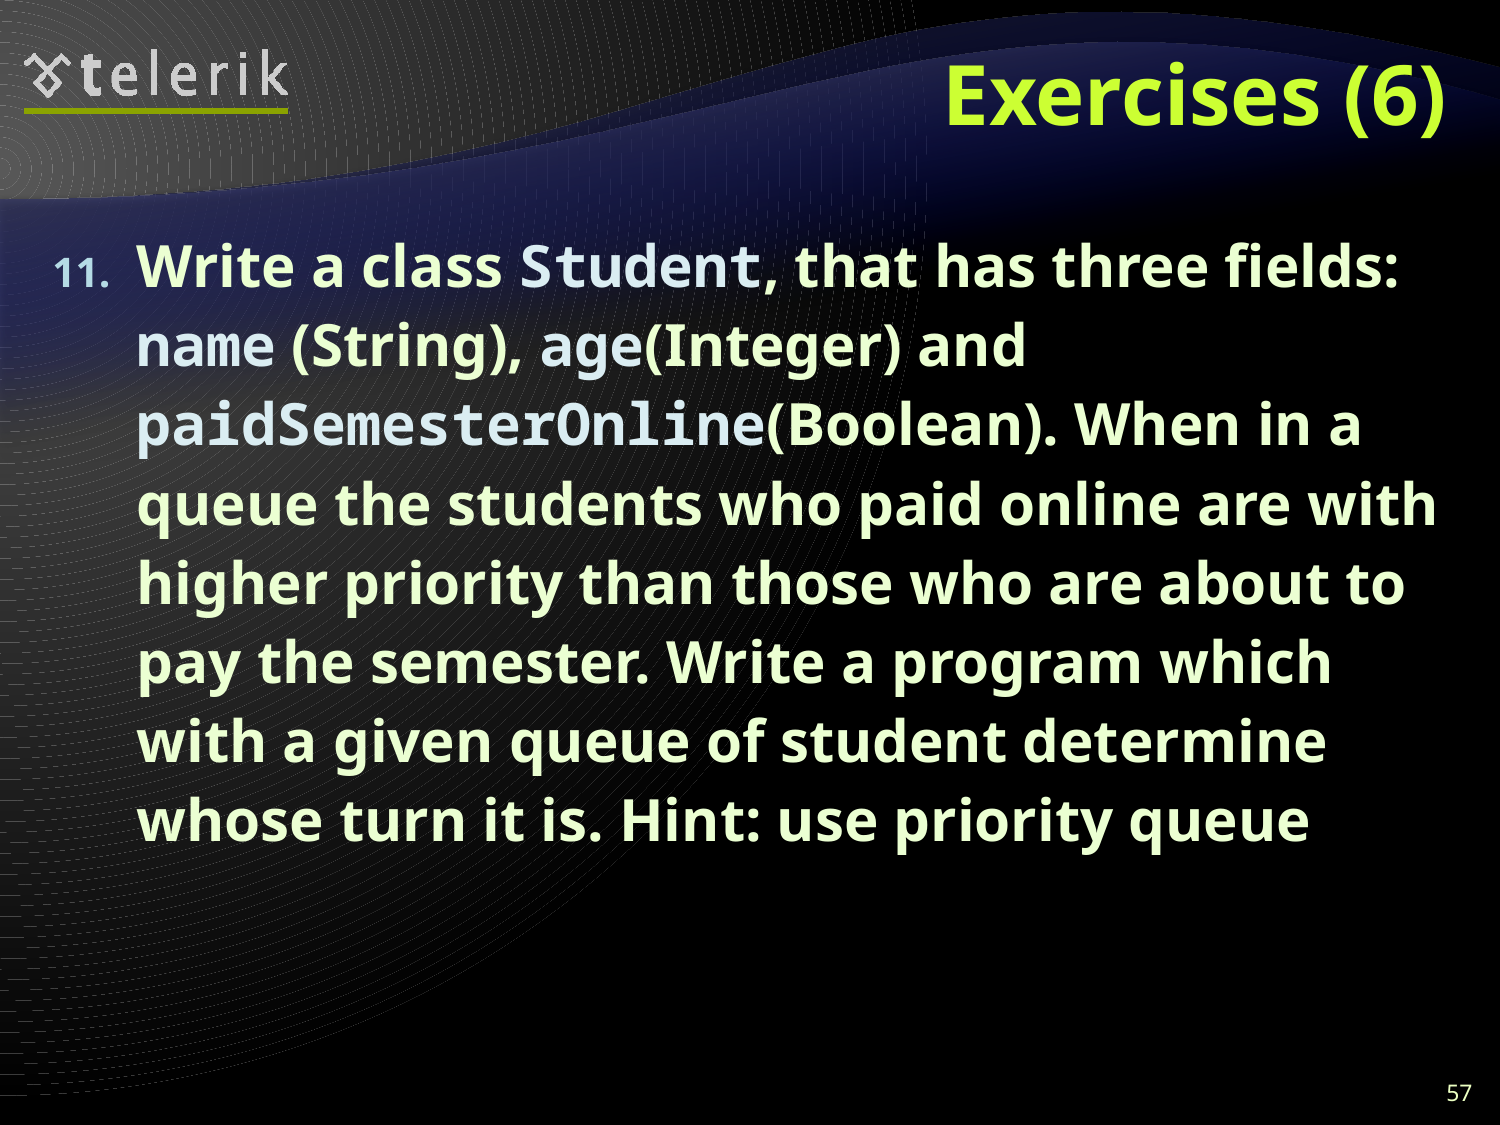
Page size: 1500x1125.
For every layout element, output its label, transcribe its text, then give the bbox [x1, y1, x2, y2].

title Exercises (6) [300, 24, 1463, 175]
slide_number 57 [1412, 1074, 1488, 1113]
list Write a class Student, that has three fields: name (String), age(Integer) and paidSemesterOnline(Boolean). When in a queue the students who paid online are with higher priority than those who are about to pay the semester. Write a program which with a given queue of student determine whose turn it is. Hint: use priority queue [37, 212, 1463, 1088]
picture [24, 49, 288, 114]
